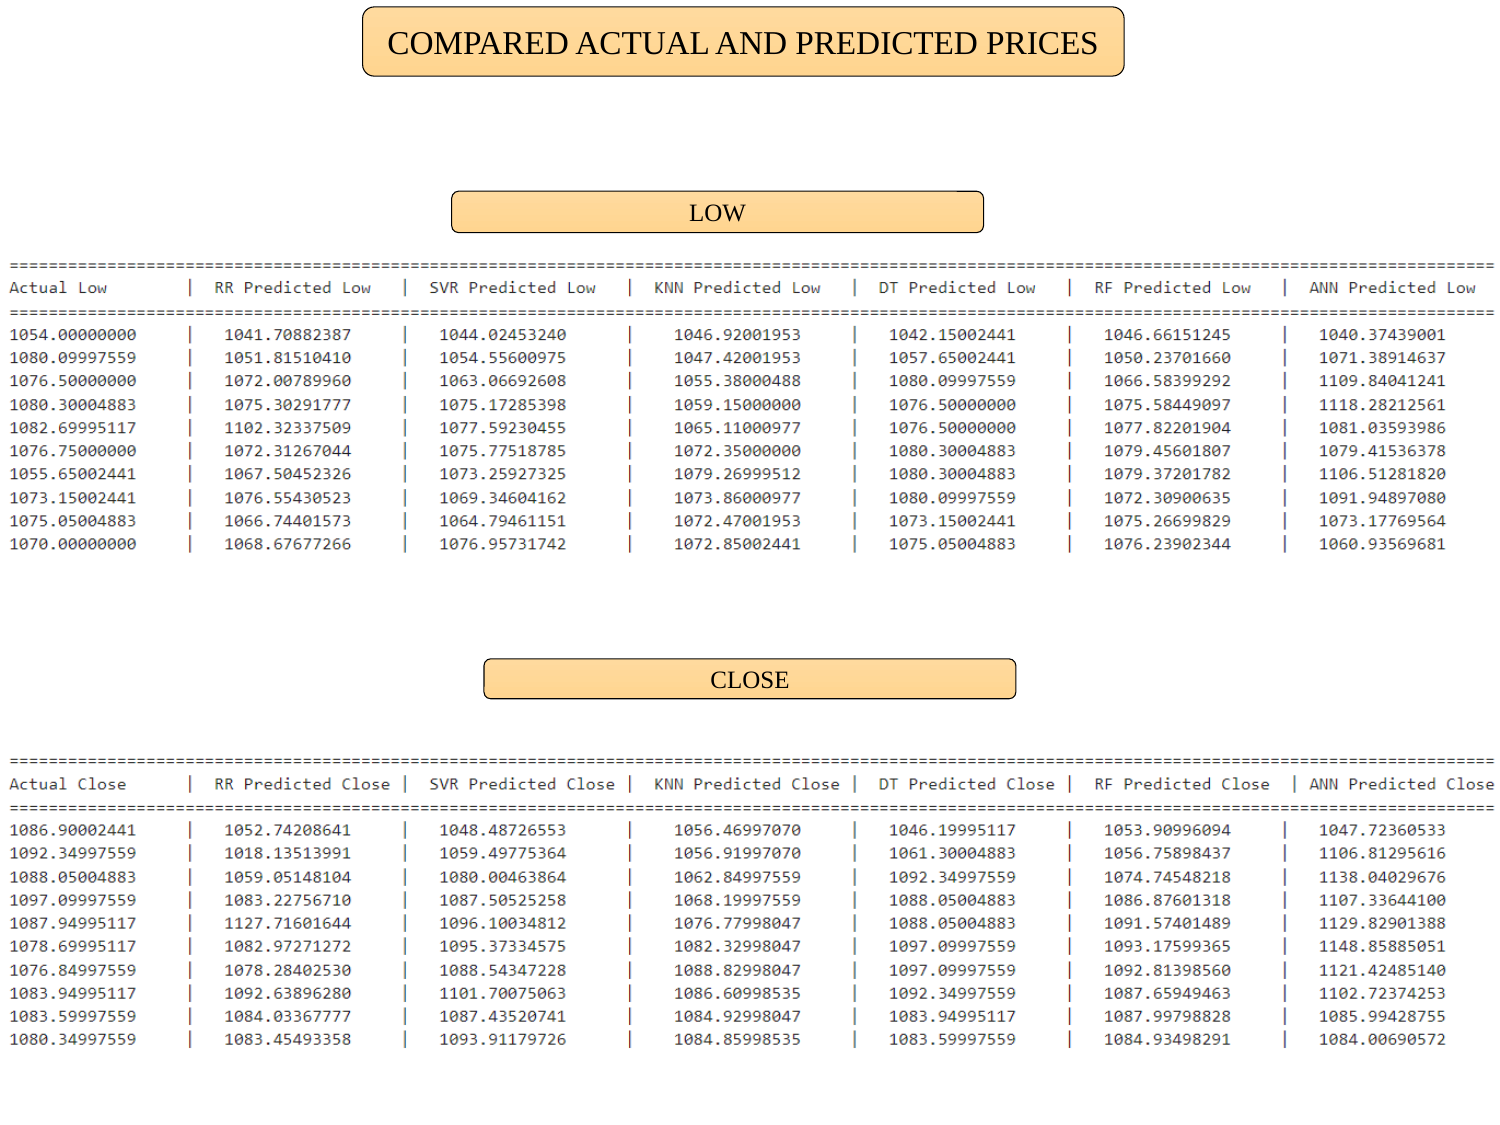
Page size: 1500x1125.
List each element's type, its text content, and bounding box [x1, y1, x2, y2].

picture [0, 754, 1500, 1059]
text_box COMPARED ACTUAL AND PREDICTED PRICES [362, 6, 1125, 77]
picture [0, 258, 1500, 563]
text_box LOW [451, 190, 985, 234]
text_box CLOSE [483, 658, 1017, 700]
